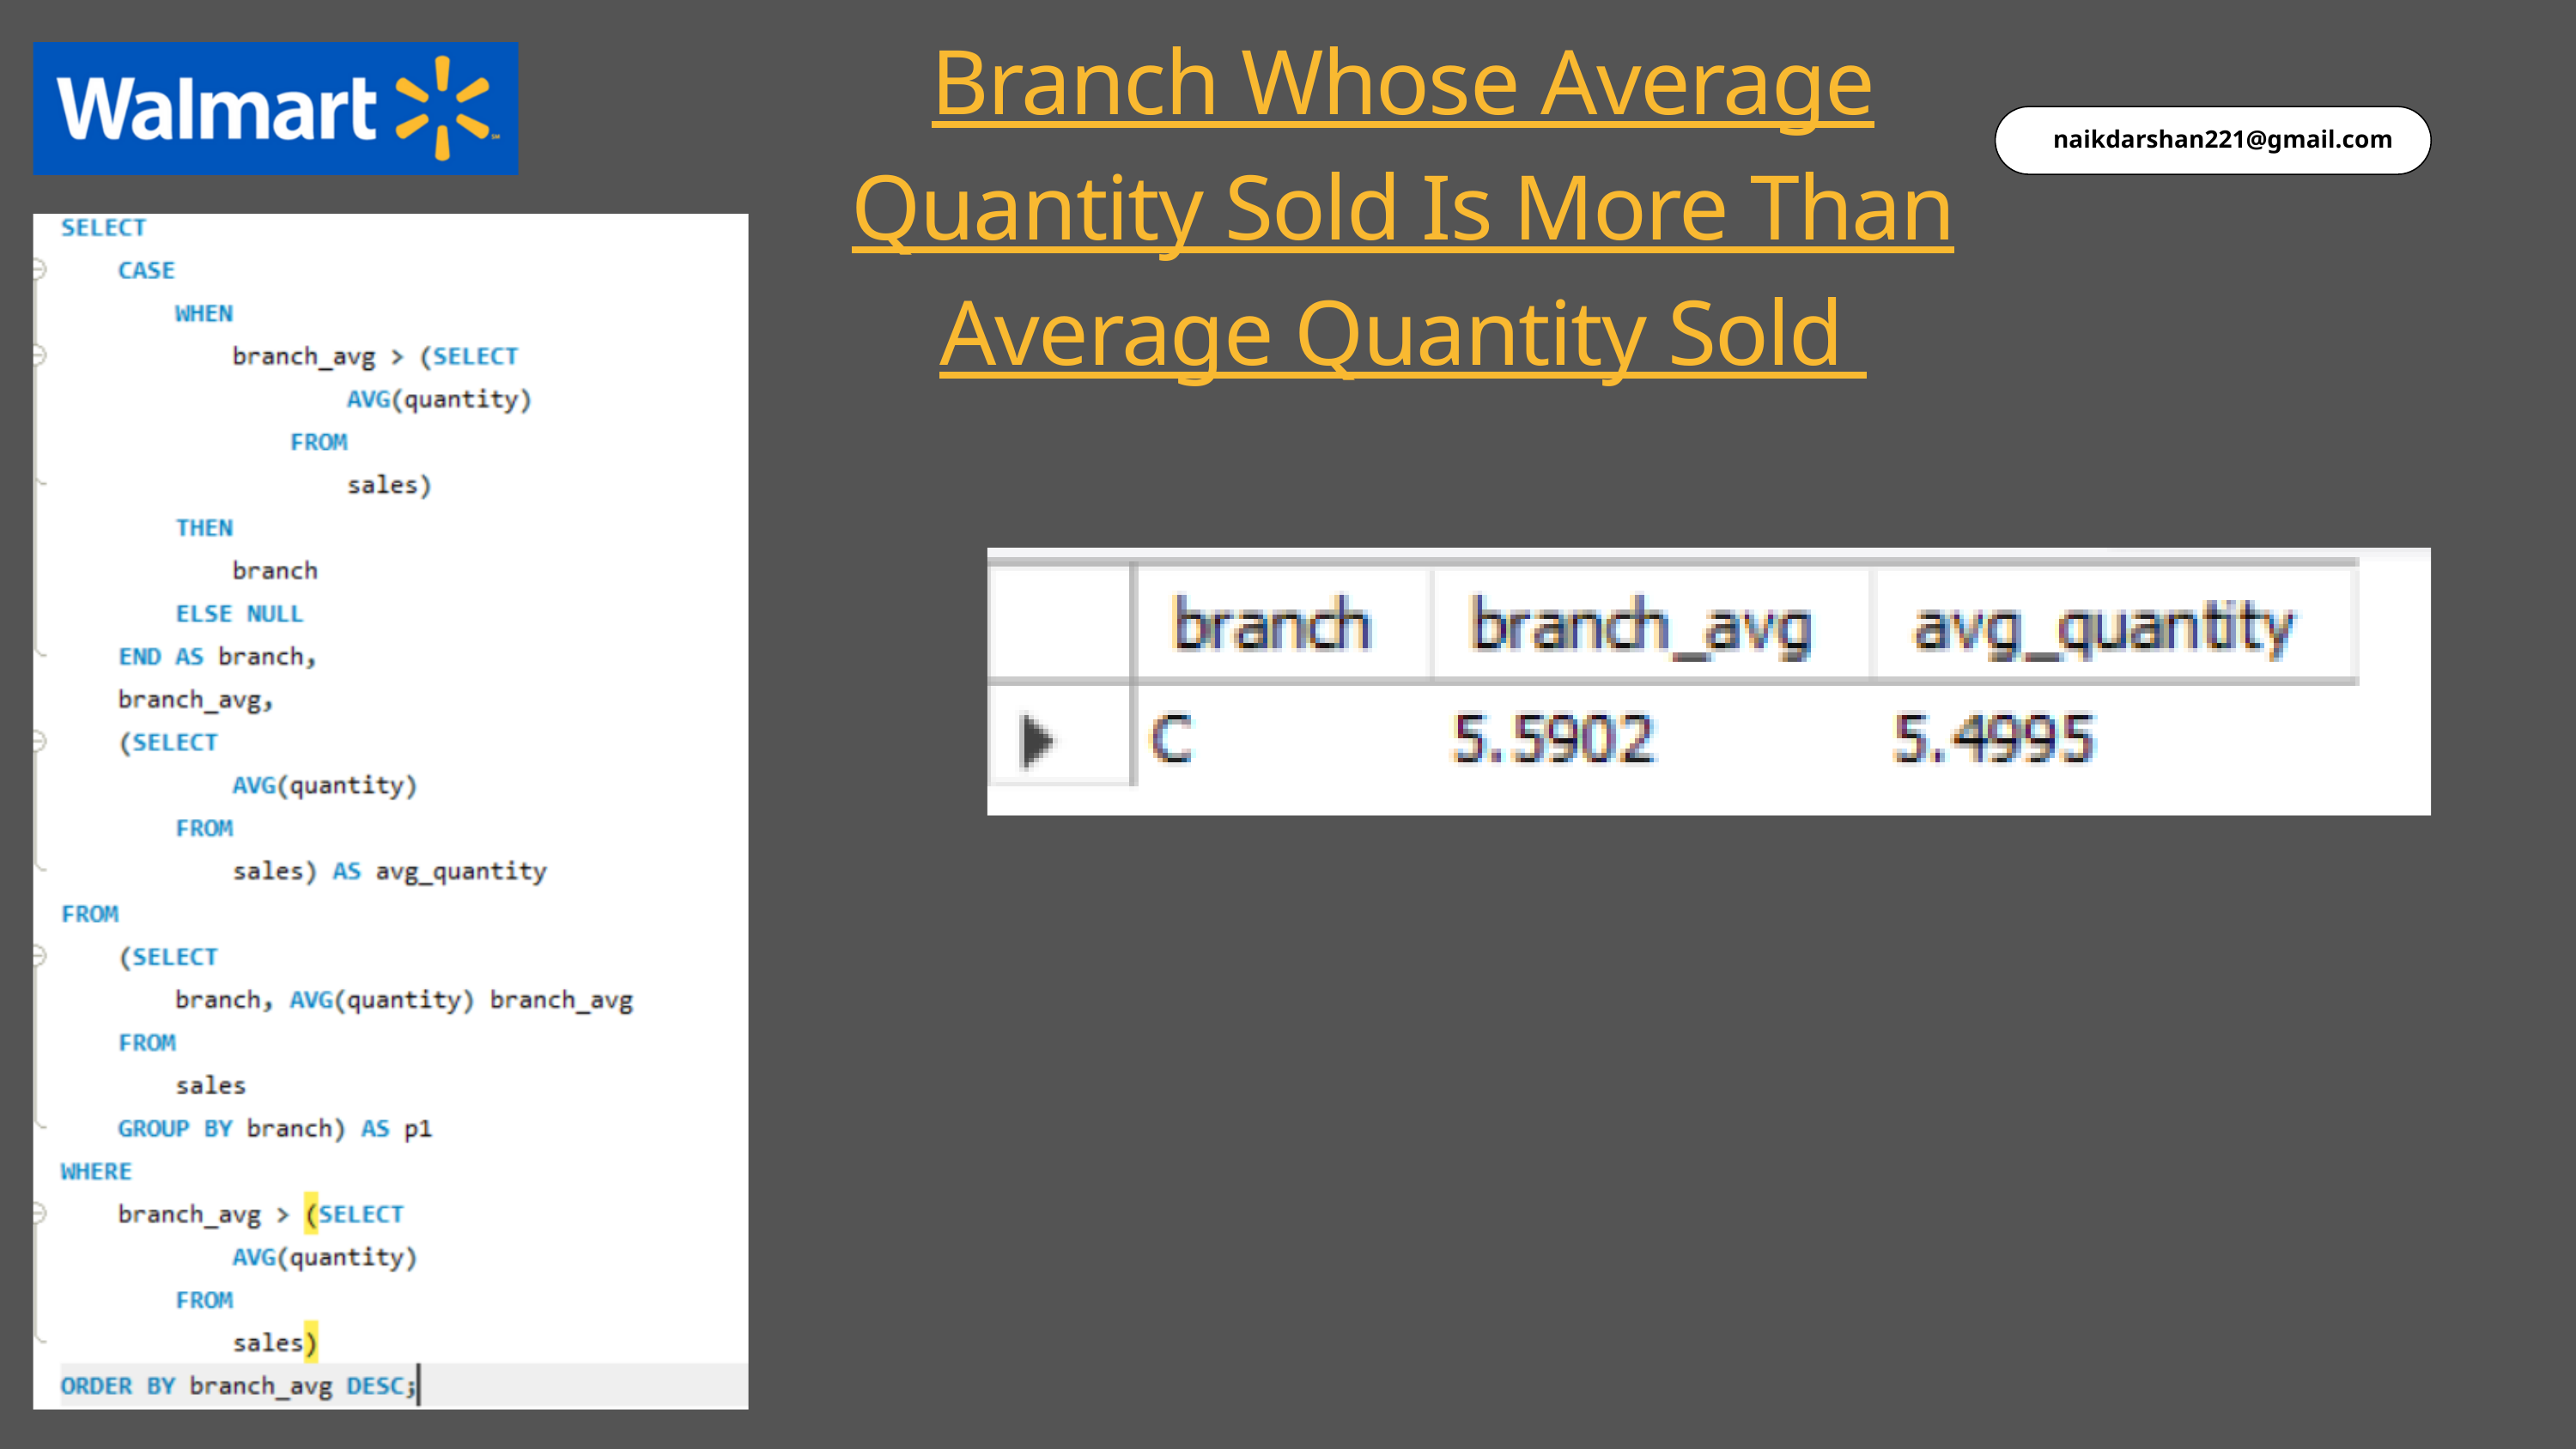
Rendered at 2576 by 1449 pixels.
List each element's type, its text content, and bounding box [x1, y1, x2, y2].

text_box [987, 548, 2432, 815]
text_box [1995, 106, 2432, 175]
text_box [33, 214, 749, 1410]
text_box Branch Whose Average Quantity Sold Is More Than Average Quantity Sold [839, 7, 1967, 383]
text_box [33, 42, 519, 175]
